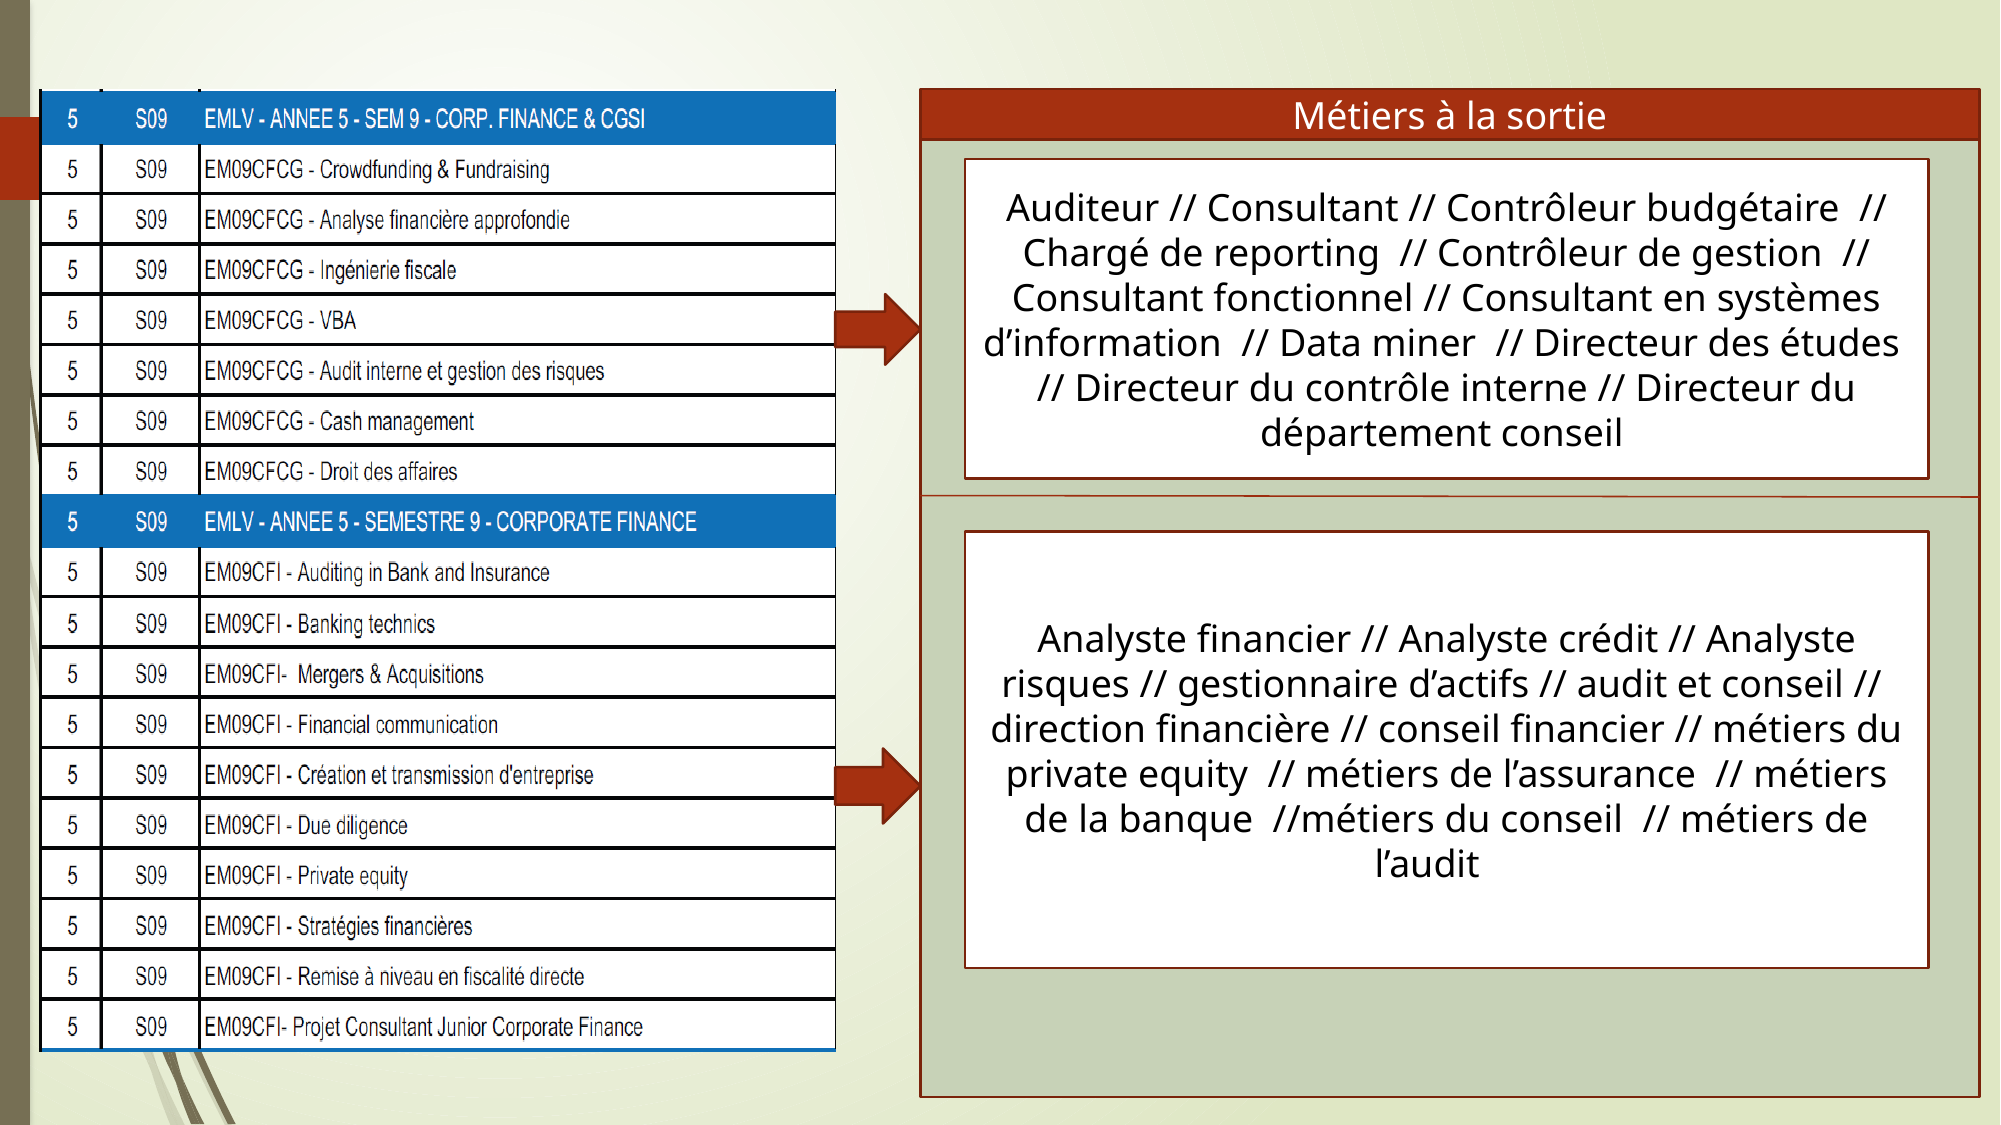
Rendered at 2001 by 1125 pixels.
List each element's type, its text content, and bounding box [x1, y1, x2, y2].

text_box [919, 141, 1981, 496]
text_box [840, 292, 922, 366]
text_box Métiers à la sortie [919, 88, 1981, 141]
text_box Auditeur // Consultant // Contrôleur budgétaire // Chargé de reporting // Contrôleur de gestion // Consultant fonctionnel // Consultant en systèmes d’information // Data miner // Directeur des études // Directeur du contrôle interne // Directeur du département conseil [964, 158, 1930, 480]
text_box [919, 504, 1981, 1098]
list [39, 88, 836, 1052]
text_box [840, 747, 922, 825]
text_box Analyste financier // Analyste crédit // Analyste risques // gestionnaire d’actifs // audit et conseil // direction financière // conseil financier // métiers du private equity // métiers de l’assurance // métiers de la banque //métiers du conseil // métiers de l’audit … [964, 530, 1930, 969]
